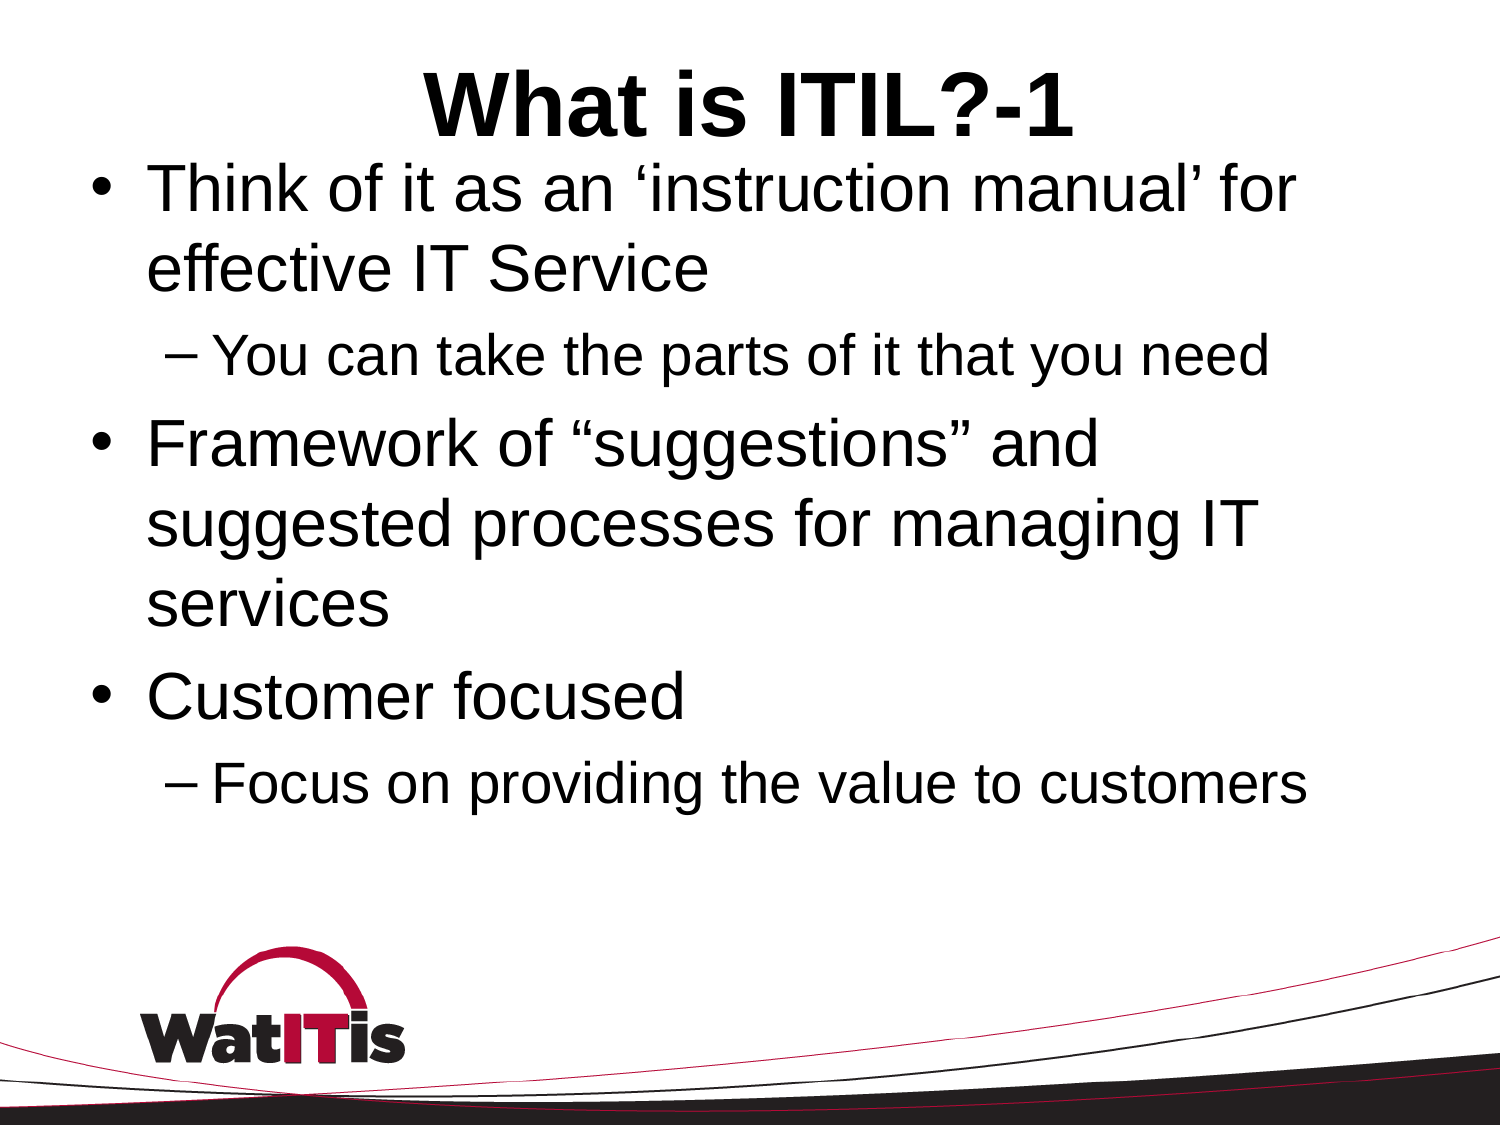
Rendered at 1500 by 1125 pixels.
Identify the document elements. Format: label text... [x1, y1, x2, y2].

picture [0, 0, 1500, 1125]
title What is ITIL?-1 [75, 24, 1425, 137]
list Think of it as an ‘instruction manual’ for effective IT Service You can take the parts of it that you need Framework of “suggestions” and suggested processes for managing IT services Customer focused Focus on providing the value to customers [75, 137, 1425, 1013]
